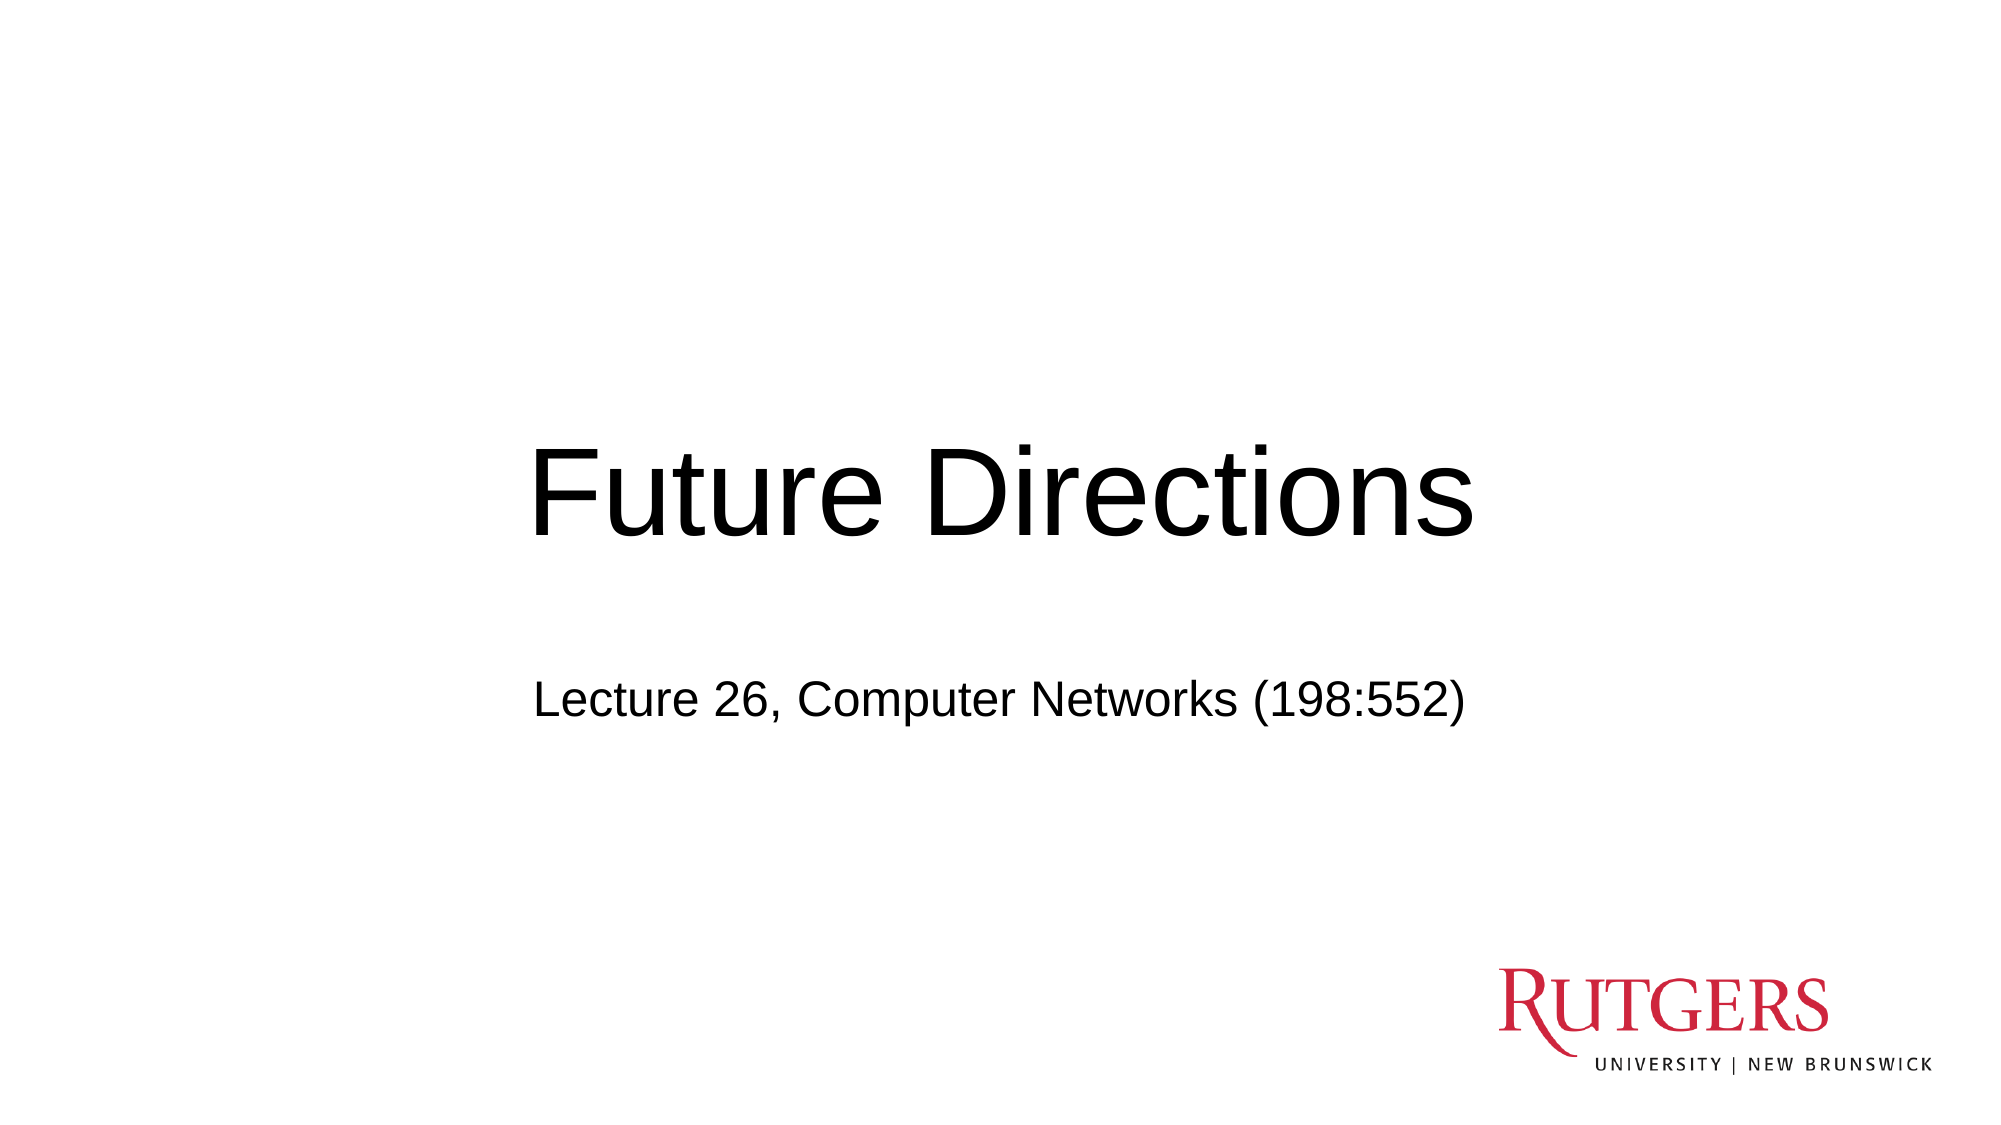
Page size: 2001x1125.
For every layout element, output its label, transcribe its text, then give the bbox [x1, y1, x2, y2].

picture [1487, 947, 1956, 1097]
text_box Future Directions [37, 170, 1967, 571]
text_box Lecture 26, Computer Networks (198:552) [249, 585, 1750, 857]
